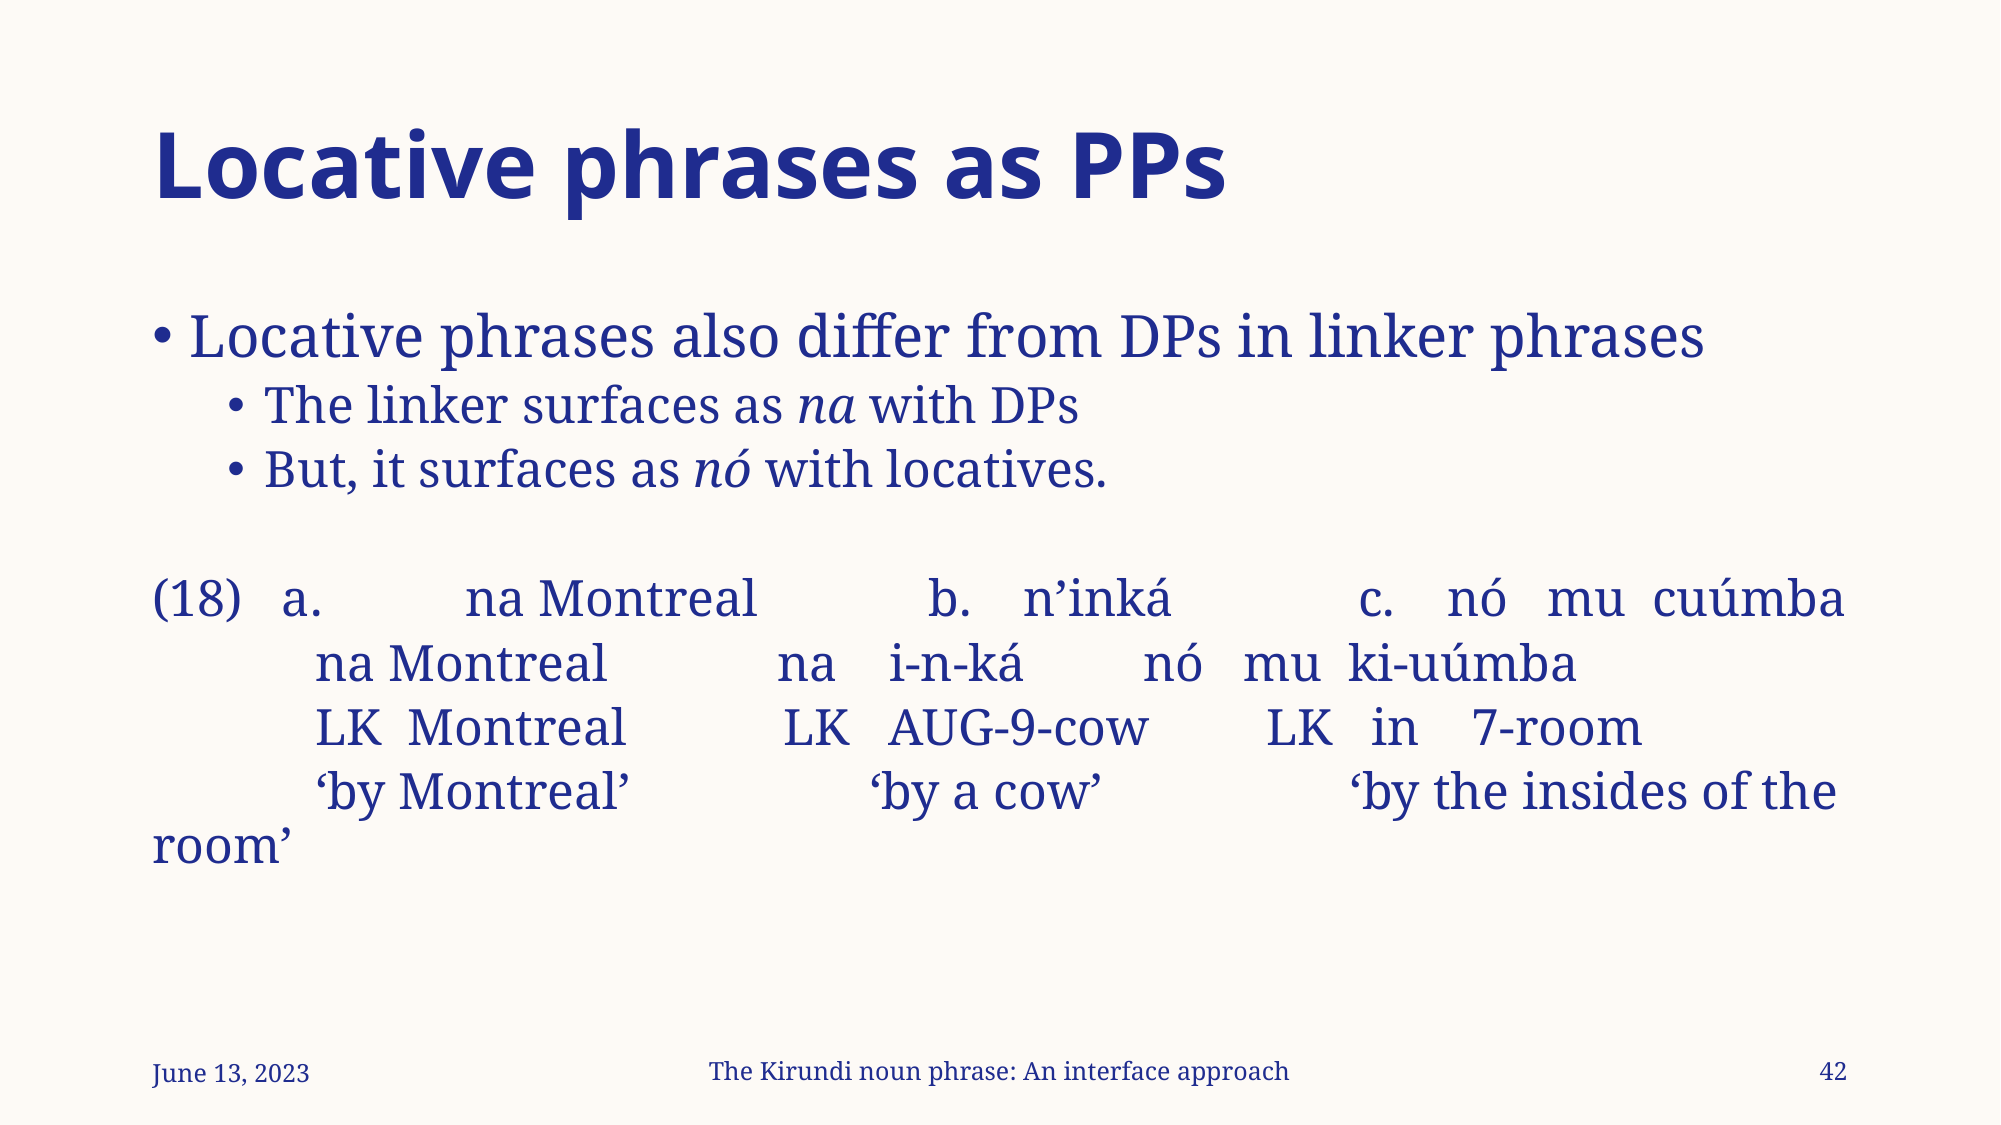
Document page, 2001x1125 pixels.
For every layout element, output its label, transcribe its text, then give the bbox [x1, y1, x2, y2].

slide_number 42 [1412, 1042, 1863, 1103]
footer The Kirundi noun phrase: An interface approach [662, 1042, 1338, 1103]
title Locative phrases as PPs [137, 59, 1863, 278]
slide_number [137, 1042, 588, 1103]
list Locative phrases also differ from DPs in linker phrases The linker surfaces as na with DPs But, it surfaces as nó with locatives. (18) a. na Montreal b. n’inká c. nó mu cuúmba na Montreal na i-n-ká nó mu ki-uúmba lk Montreal lk aug-9-cow lk in 7-room ‘by Montreal’ ‘by a cow’ ‘by the insides of the room’ [137, 299, 1863, 1014]
